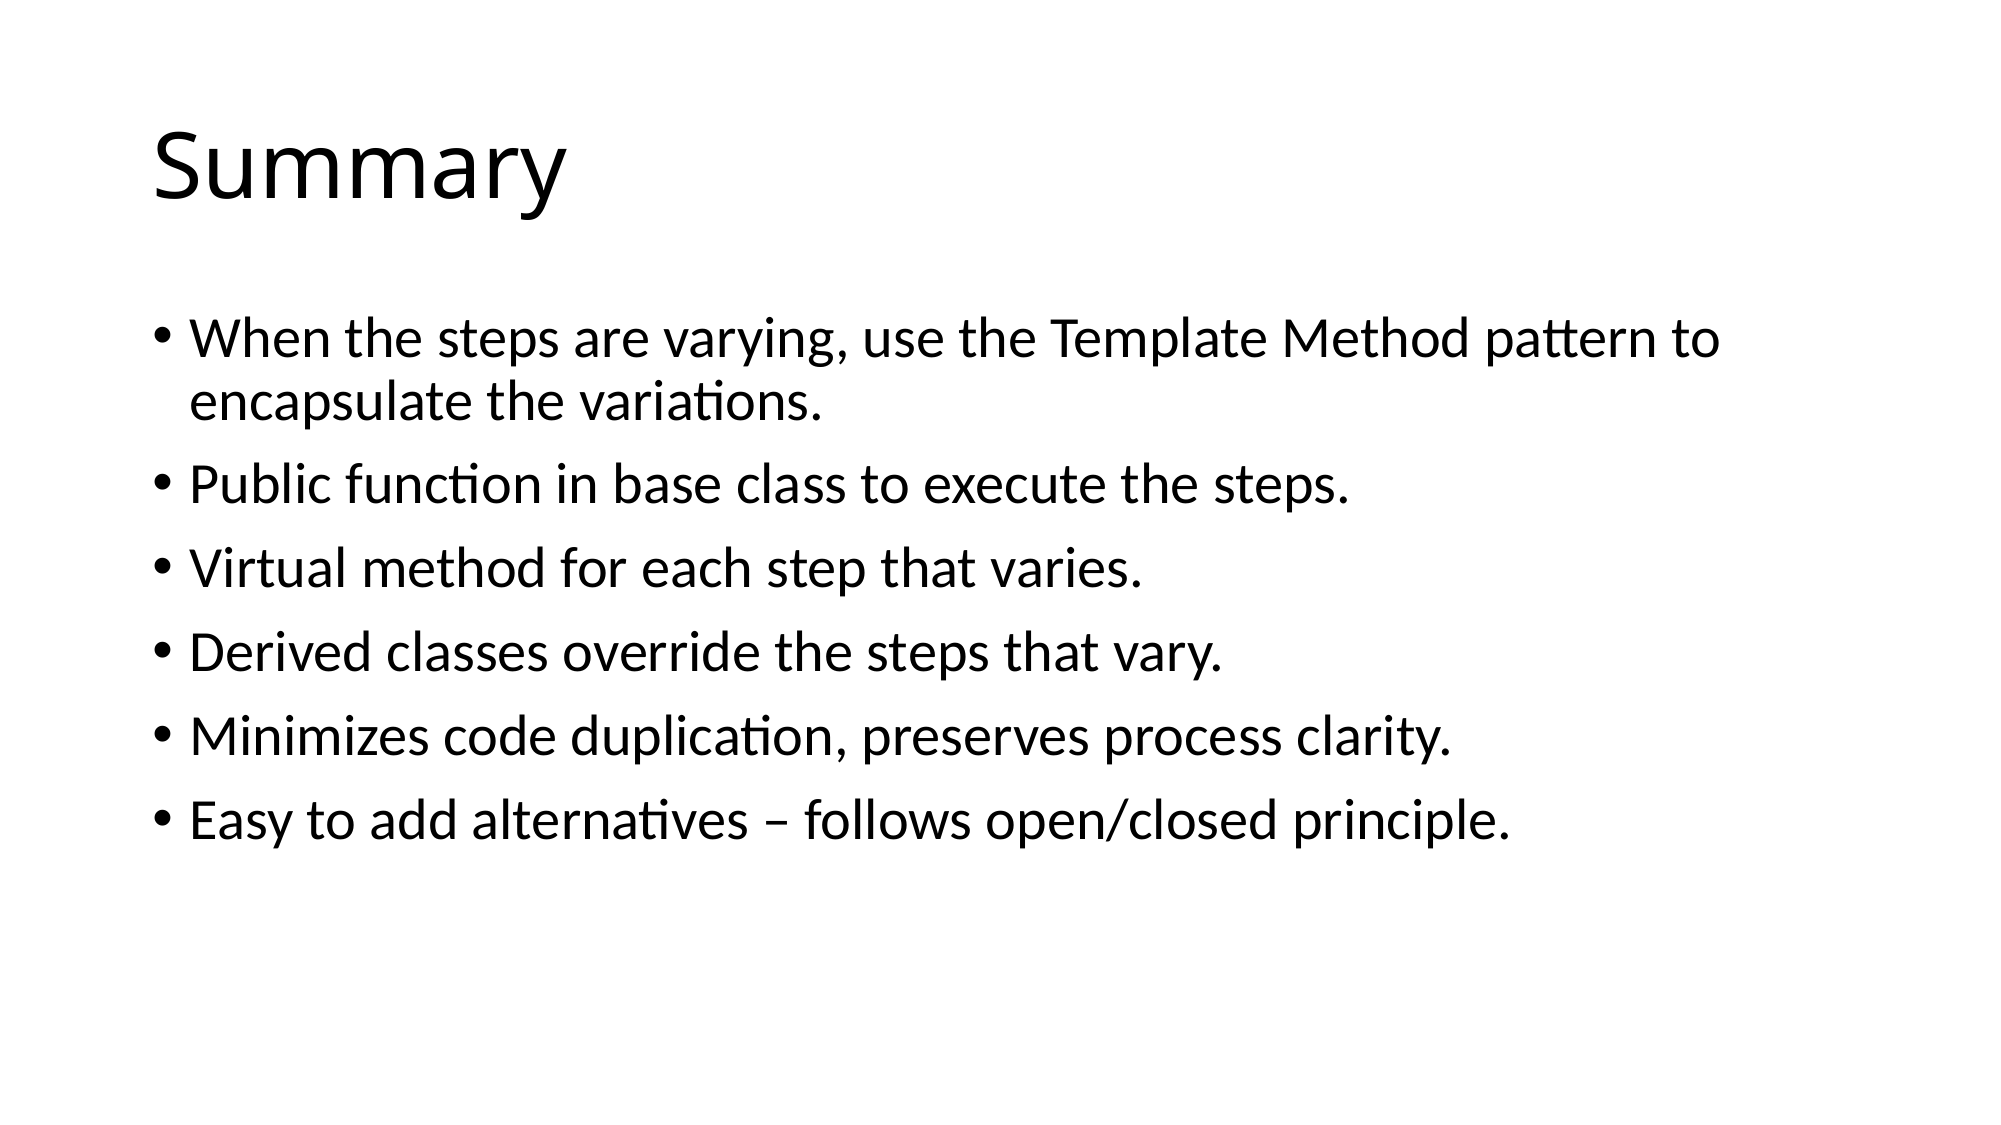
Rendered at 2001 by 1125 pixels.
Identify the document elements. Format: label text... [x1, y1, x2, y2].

title Summary [137, 59, 1863, 278]
list When the steps are varying, use the Template Method pattern to encapsulate the variations. Public function in base class to execute the steps. Virtual method for each step that varies. Derived classes override the steps that vary. Minimizes code duplication, preserves process clarity. Easy to add alternatives – follows open/closed principle. [137, 299, 1863, 1014]
